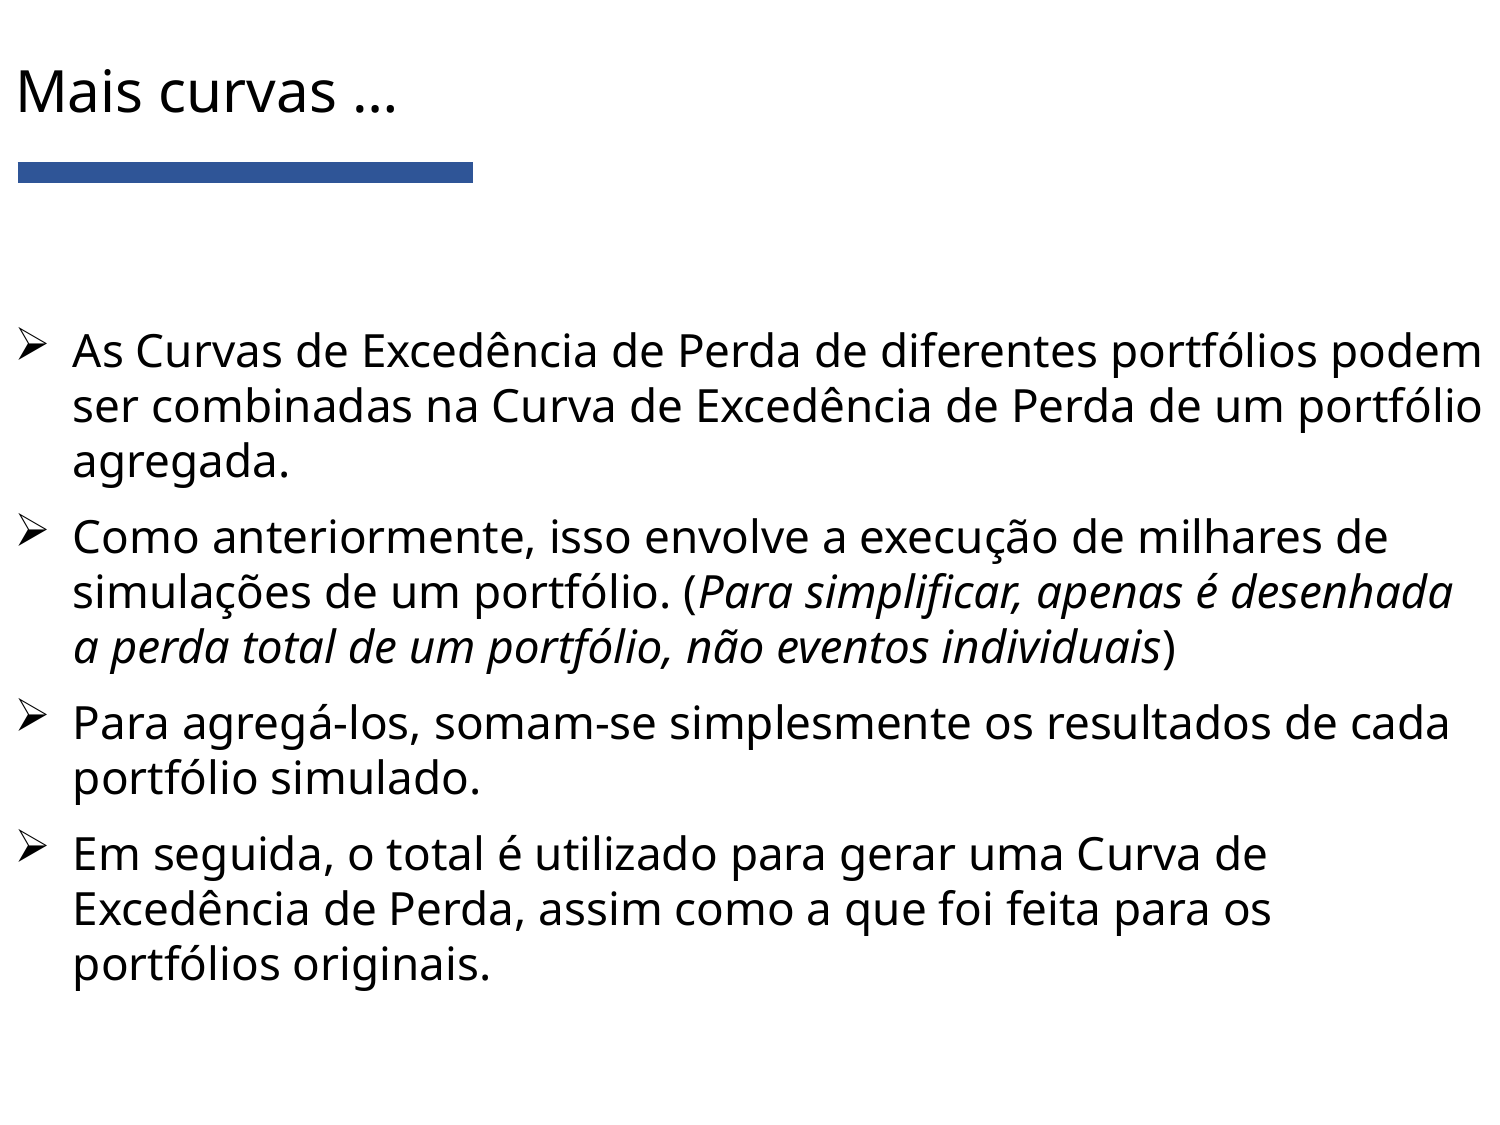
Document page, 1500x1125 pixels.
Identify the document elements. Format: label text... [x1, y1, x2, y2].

list As Curvas de Excedência de Perda de diferentes portfólios podem ser combinadas na Curva de Excedência de Perda de um portfólio agregada. Como anteriormente, isso envolve a execução de milhares de simulações de um portfólio. (Para simplificar, apenas é desenhada a perda total de um portfólio, não eventos individuais) Para agregá-los, somam-se simplesmente os resultados de cada portfólio simulado. Em seguida, o total é utilizado para gerar uma Curva de Excedência de Perda, assim como a que foi feita para os portfólios originais. [0, 314, 1500, 1029]
title Mais curvas … [0, 3, 1500, 185]
